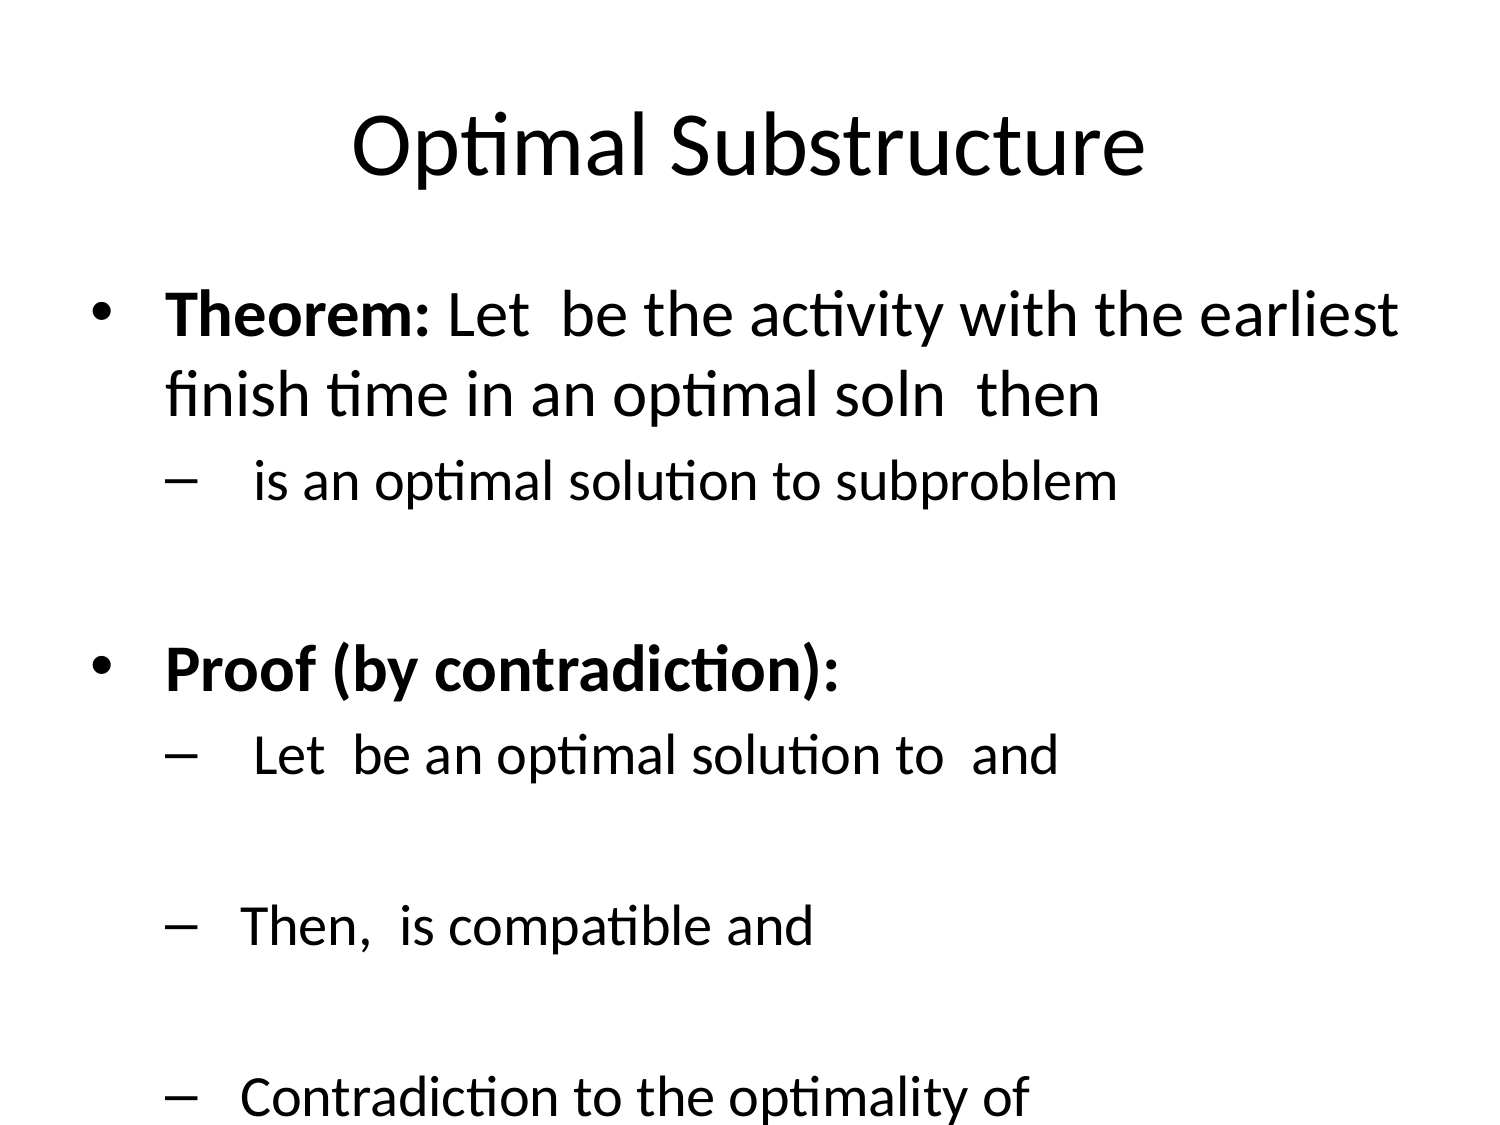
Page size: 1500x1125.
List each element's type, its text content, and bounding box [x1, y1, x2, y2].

title Optimal Substructure [75, 45, 1425, 233]
